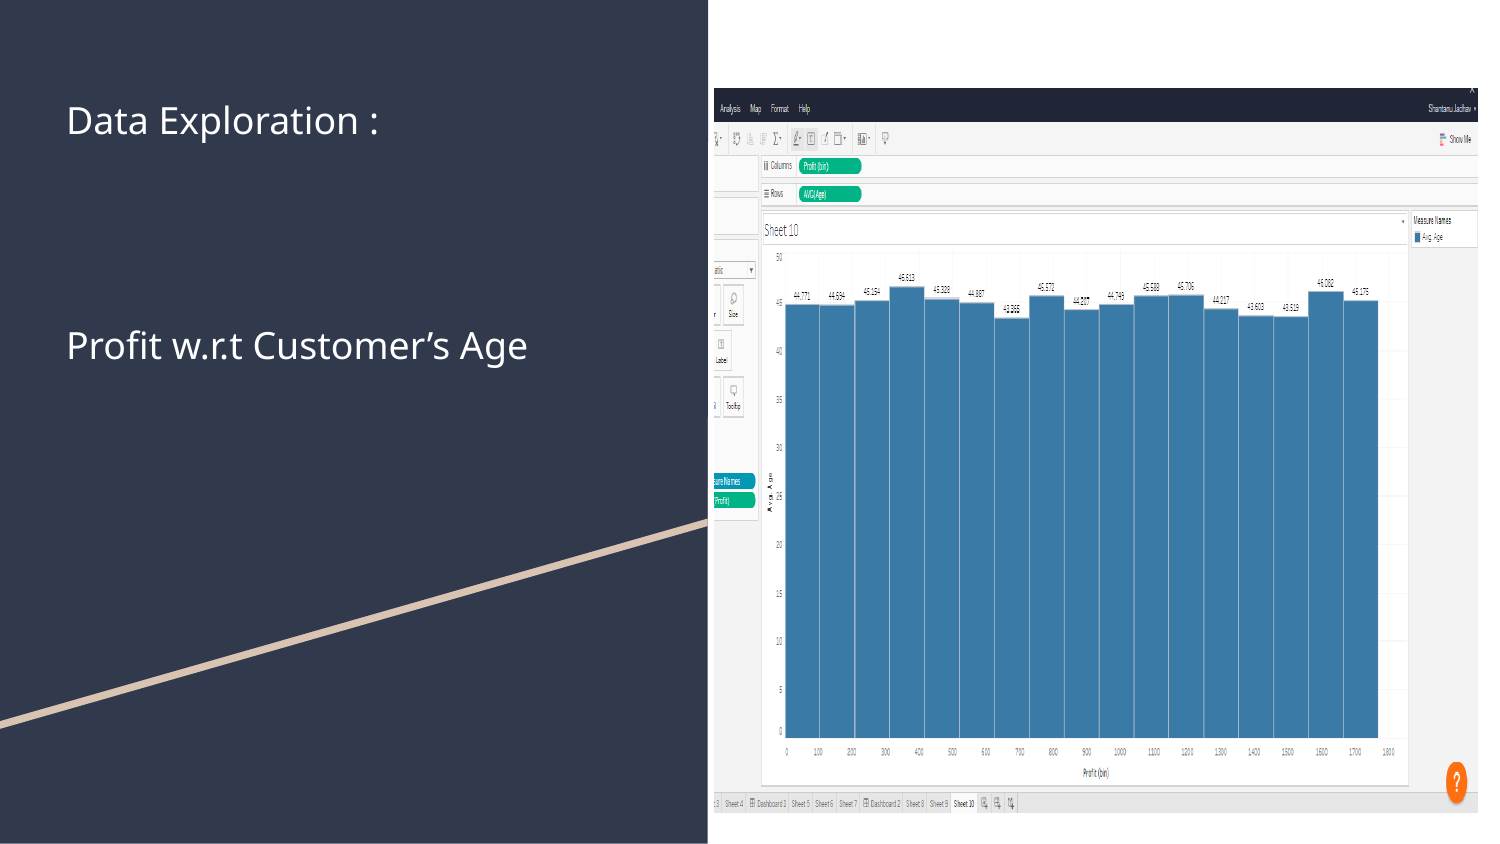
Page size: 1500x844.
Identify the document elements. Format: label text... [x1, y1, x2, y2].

title Data Exploration : Profit w.r.t Customer’s Age [51, 82, 660, 494]
picture [714, 88, 1478, 813]
